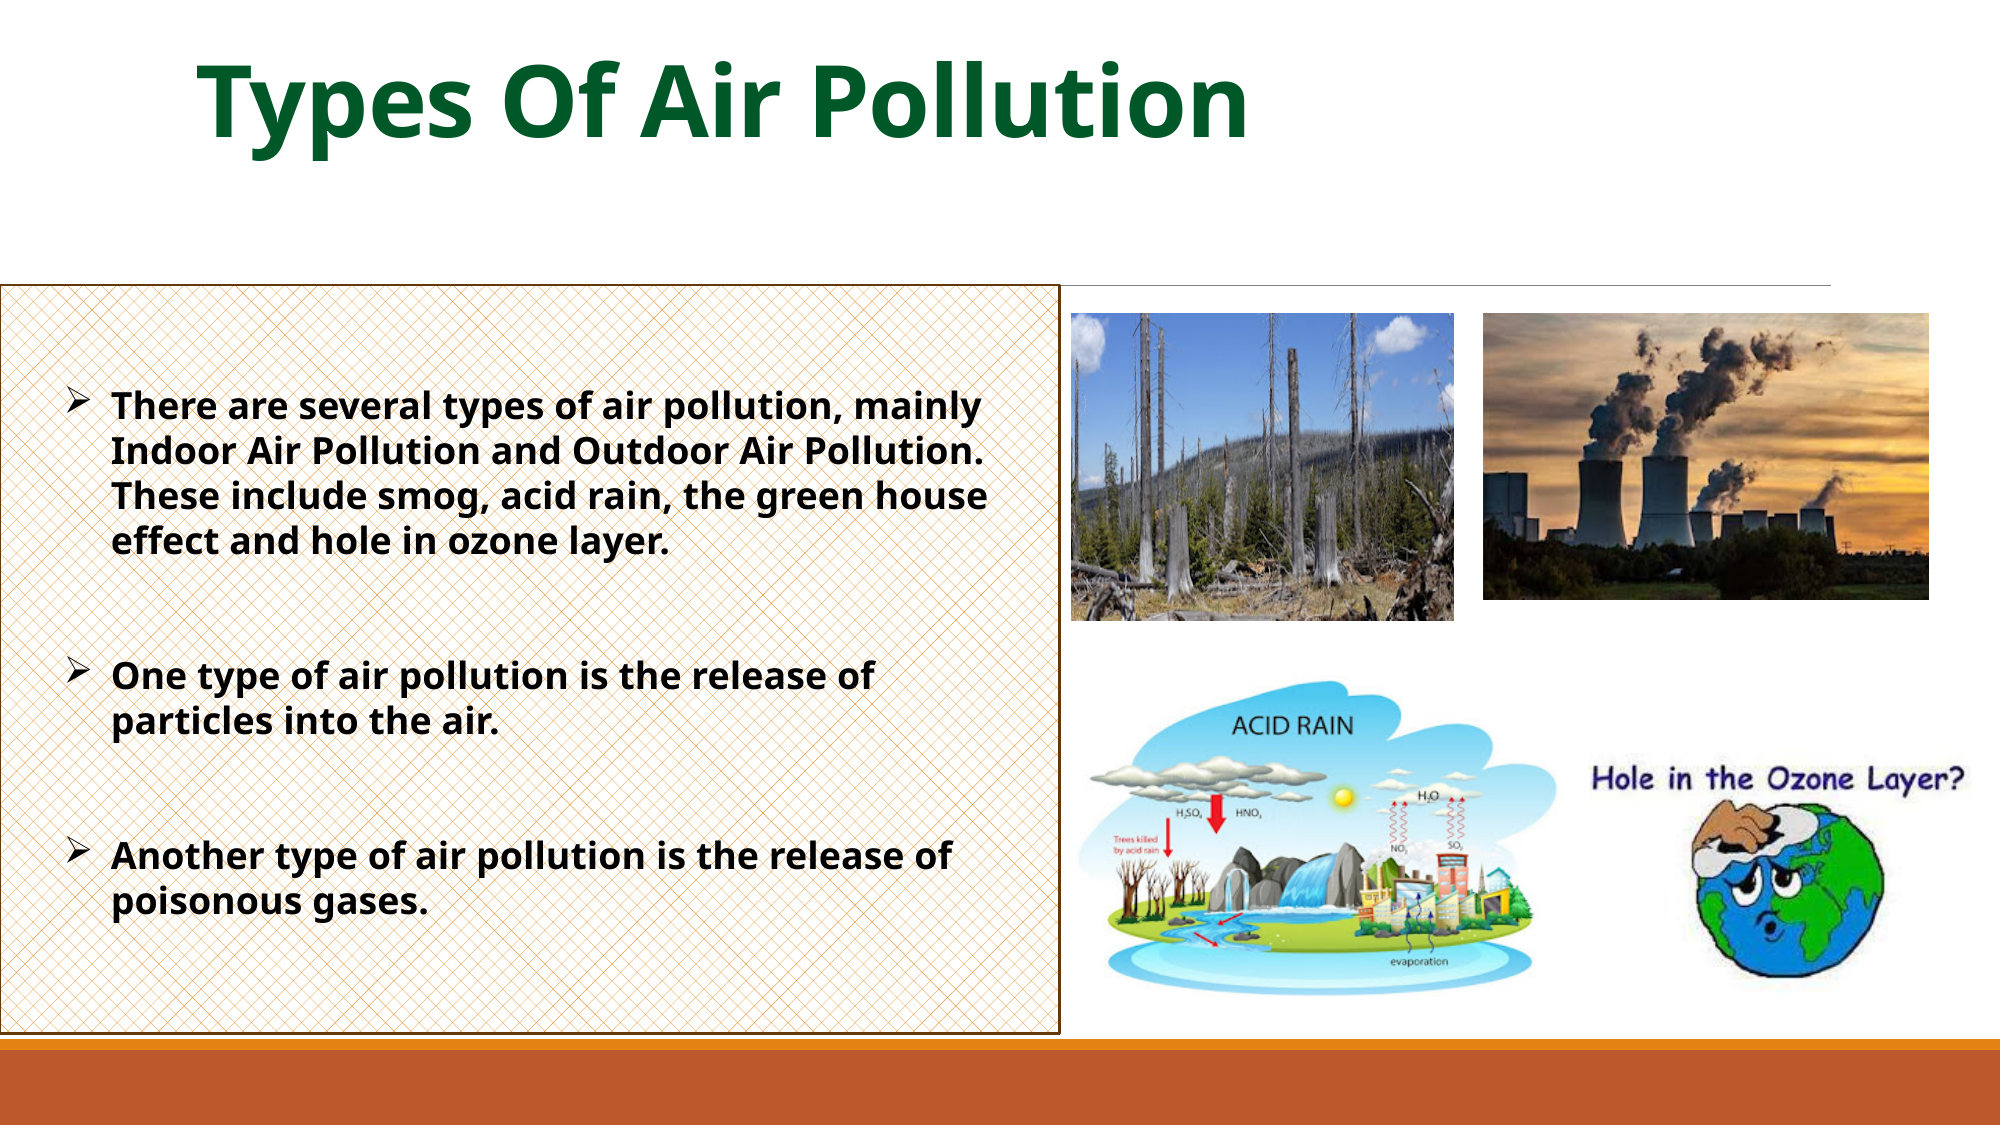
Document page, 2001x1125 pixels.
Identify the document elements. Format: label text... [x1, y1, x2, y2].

picture [1071, 312, 1454, 622]
text_box [0, 284, 1061, 1035]
title Types Of Air Pollution [180, 47, 1830, 285]
picture [1588, 741, 1973, 997]
picture [1071, 674, 1564, 997]
picture [1483, 312, 1929, 600]
text_box There are several types of air pollution, mainly Indoor Air Pollution and Outdoor Air Pollution. These include smog, acid rain, the green house effect and hole in ozone layer. One type of air pollution is the release of particles into the air. Another type of air pollution is the release of poisonous gases. [49, 374, 1032, 975]
